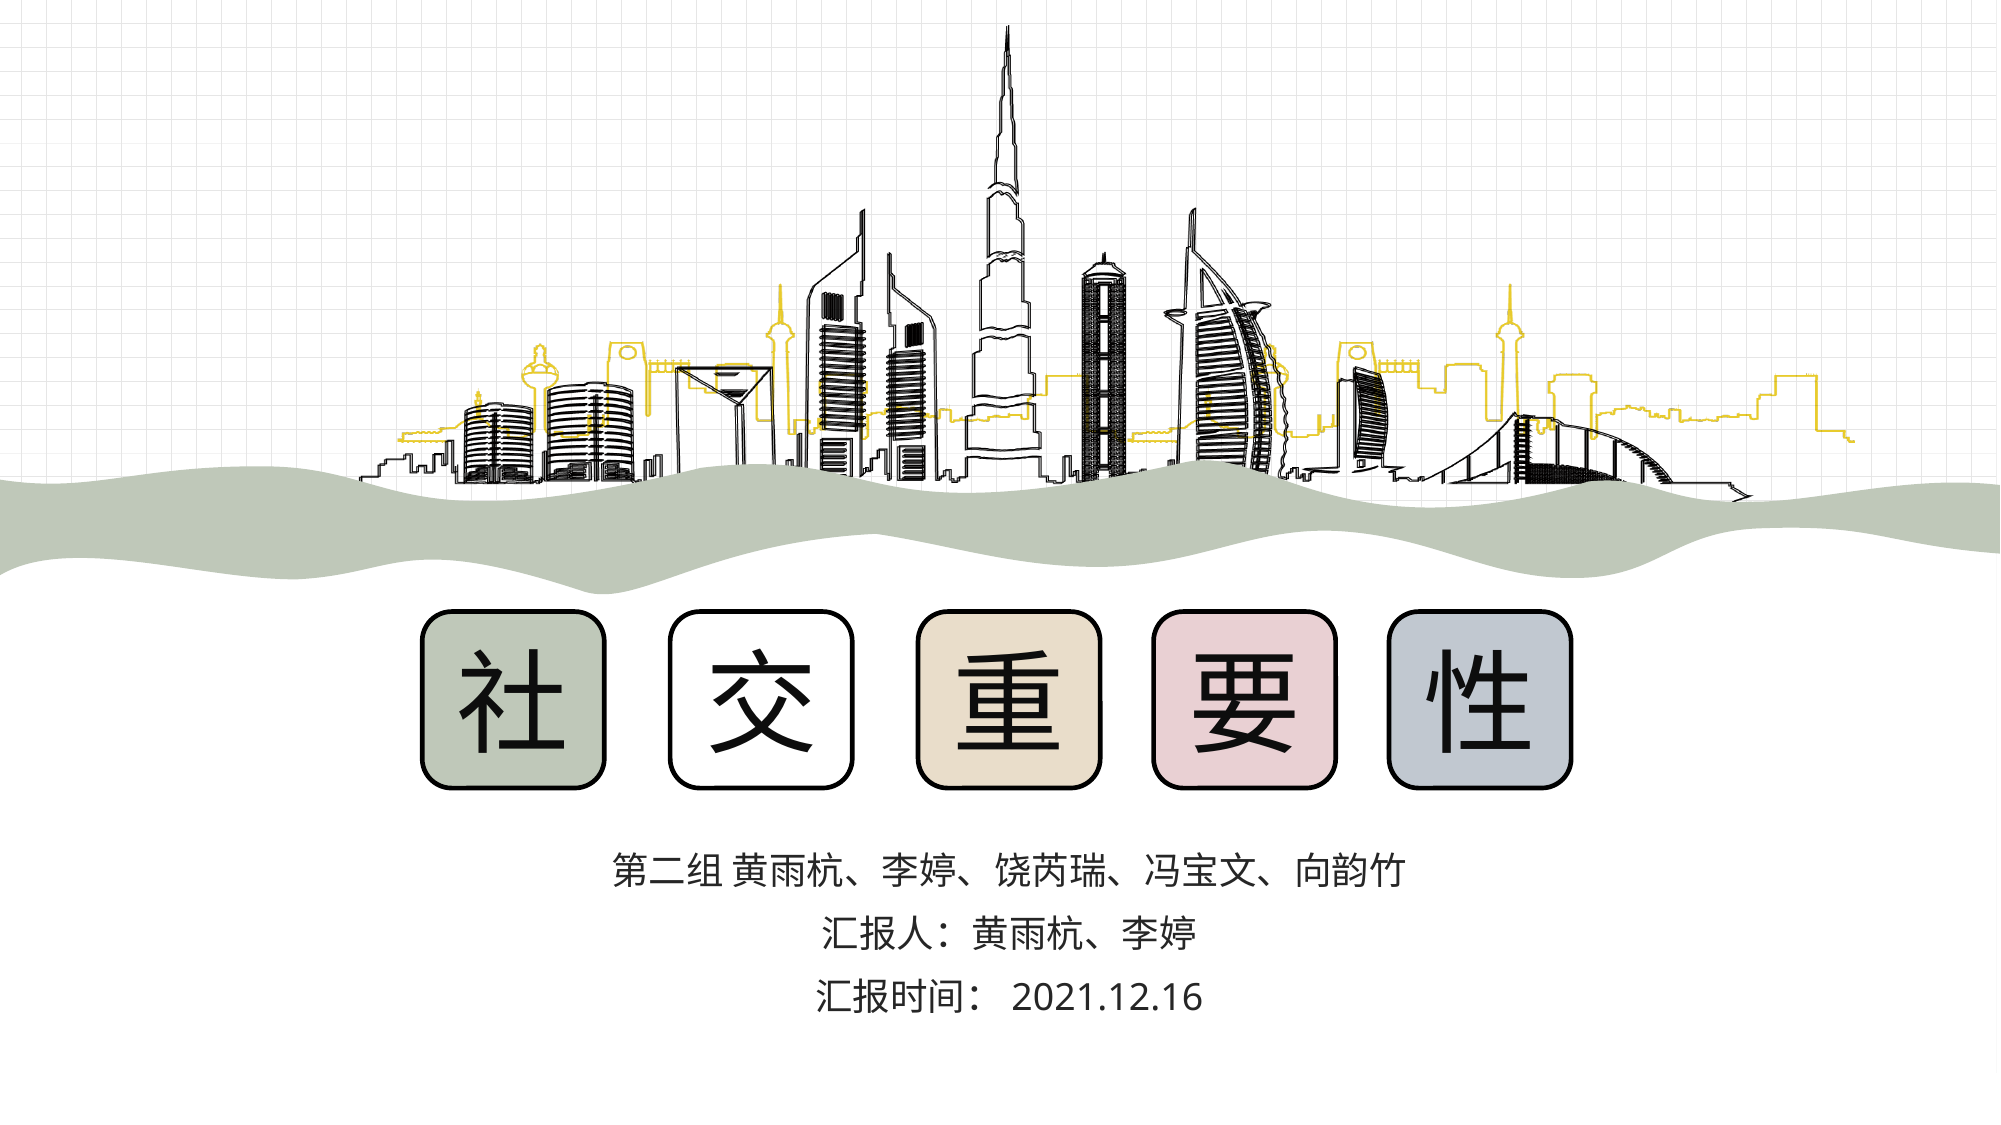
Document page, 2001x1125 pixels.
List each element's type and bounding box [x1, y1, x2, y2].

text_box [0, 0, 1997, 1125]
